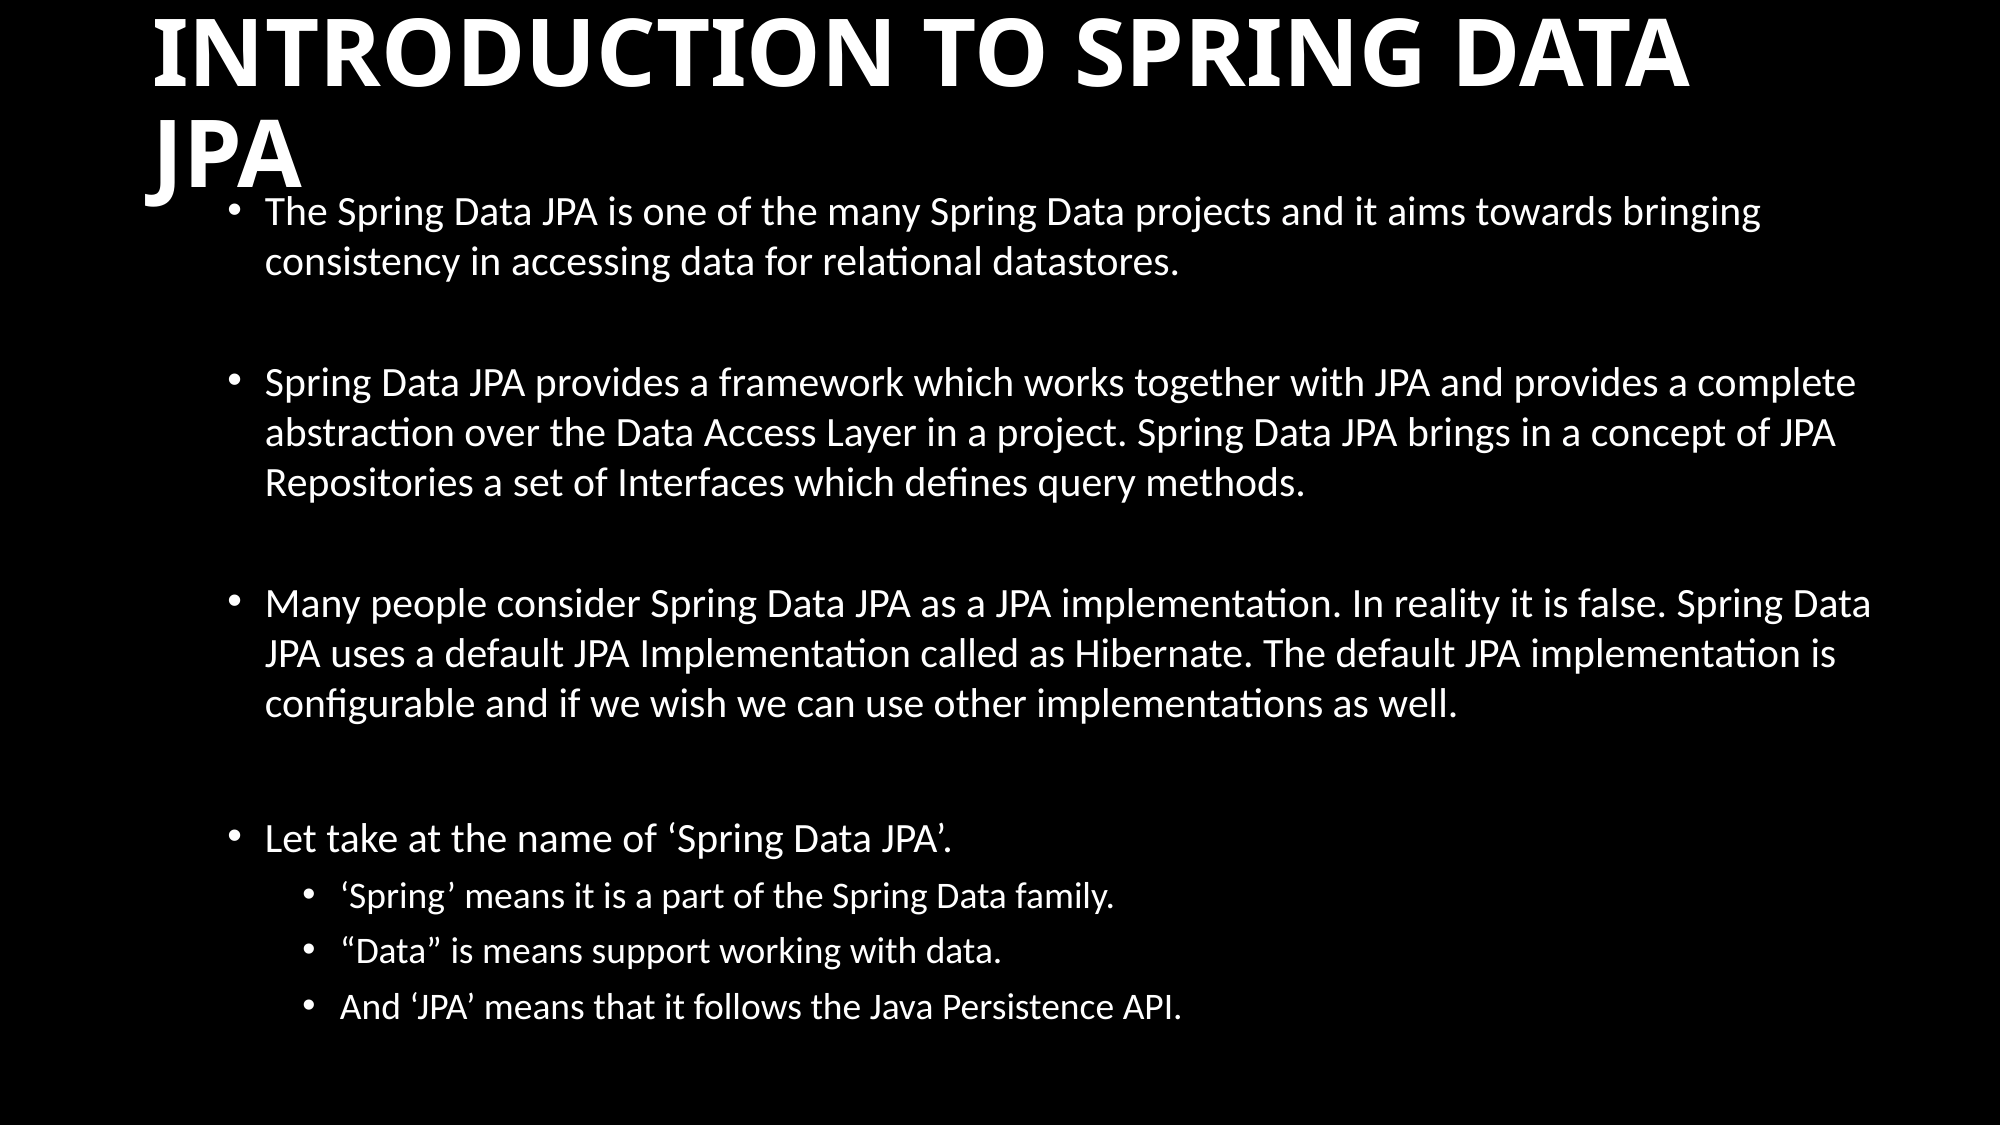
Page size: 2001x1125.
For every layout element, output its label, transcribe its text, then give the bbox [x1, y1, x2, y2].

list The Spring Data JPA is one of the many Spring Data projects and it aims towards bringing consistency in accessing data for relational datastores. Spring Data JPA provides a framework which works together with JPA and provides a complete abstraction over the Data Access Layer in a project. Spring Data JPA brings in a concept of JPA Repositories a set of Interfaces which defines query methods. Many people consider Spring Data JPA as a JPA implementation. In reality it is false. Spring Data JPA uses a default JPA Implementation called as Hibernate. The default JPA implementation is configurable and if we wish we can use other implementations as well. Let take at the name of ‘Spring Data JPA’. ‘Spring’ means it is a part of the Spring Data family. “Data” is means support working with data. And ‘JPA’ means that it follows the Java Persistence API. [137, 176, 1902, 1055]
title Introduction To Spring Data JPA [137, 0, 1863, 176]
